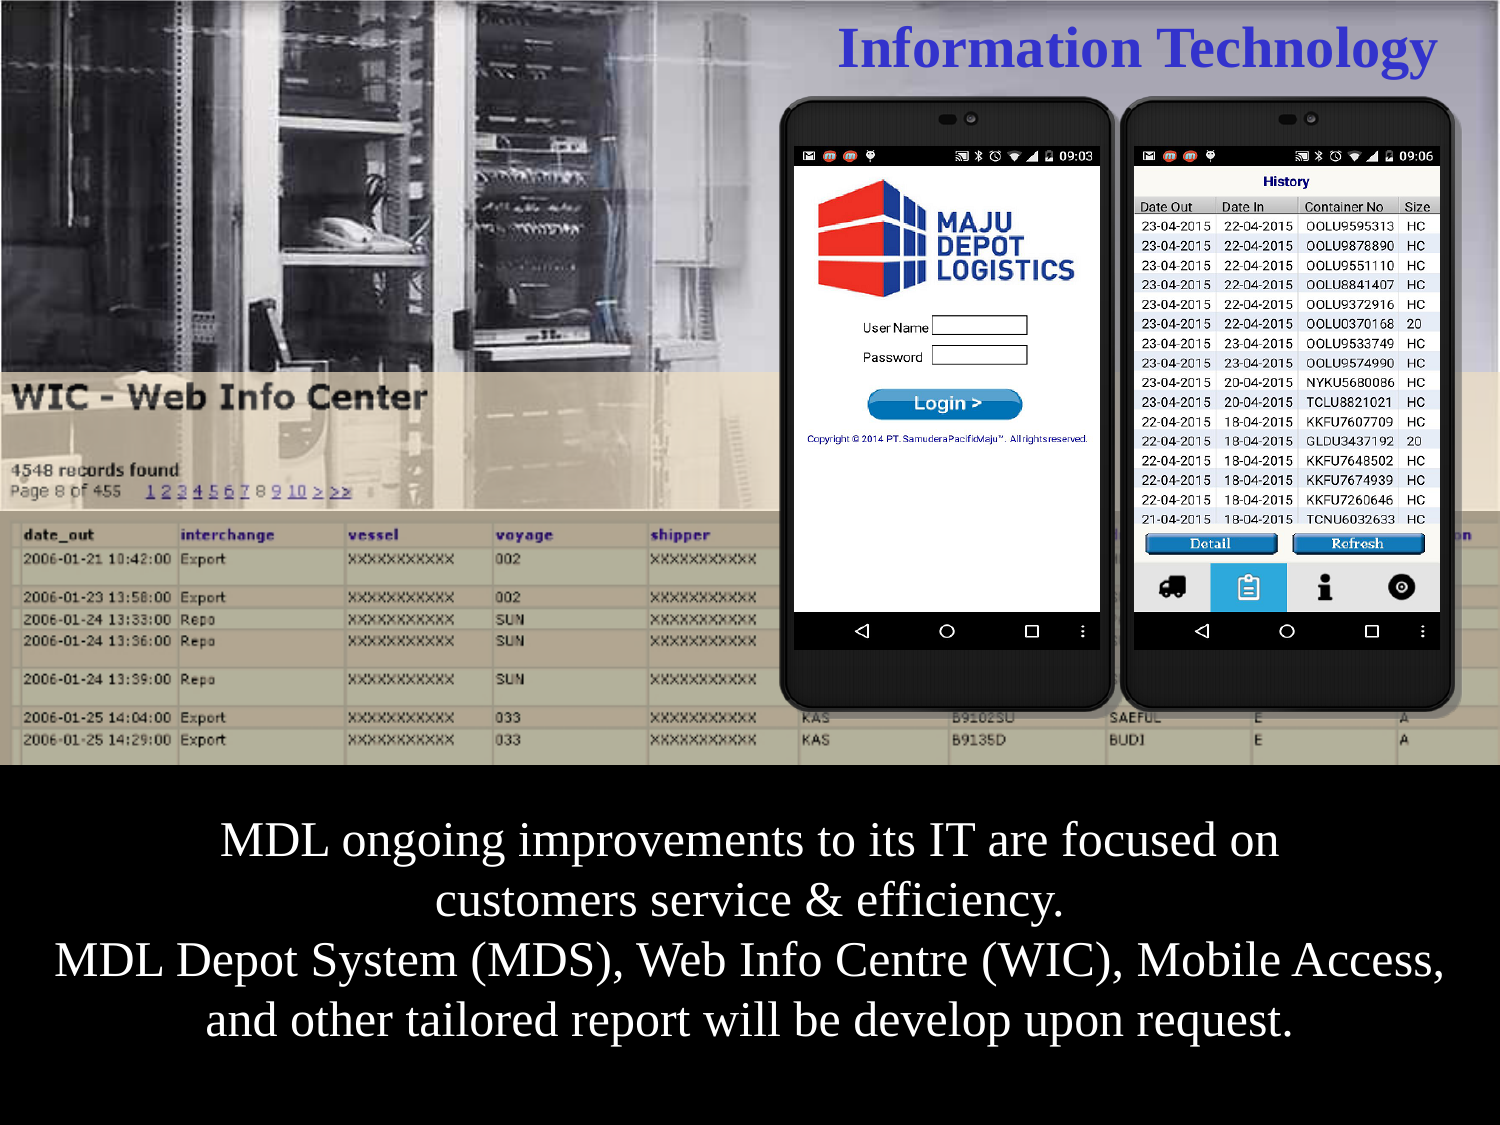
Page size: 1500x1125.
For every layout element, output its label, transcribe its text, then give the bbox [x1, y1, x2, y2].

picture [0, 0, 1500, 765]
text_box MDL ongoing improvements to its IT are focused on customers service & efficiency. MDL Depot System (MDS), Web Info Centre (WIC), Mobile Access, and other tailored report will be develop upon request. [0, 765, 1500, 1055]
